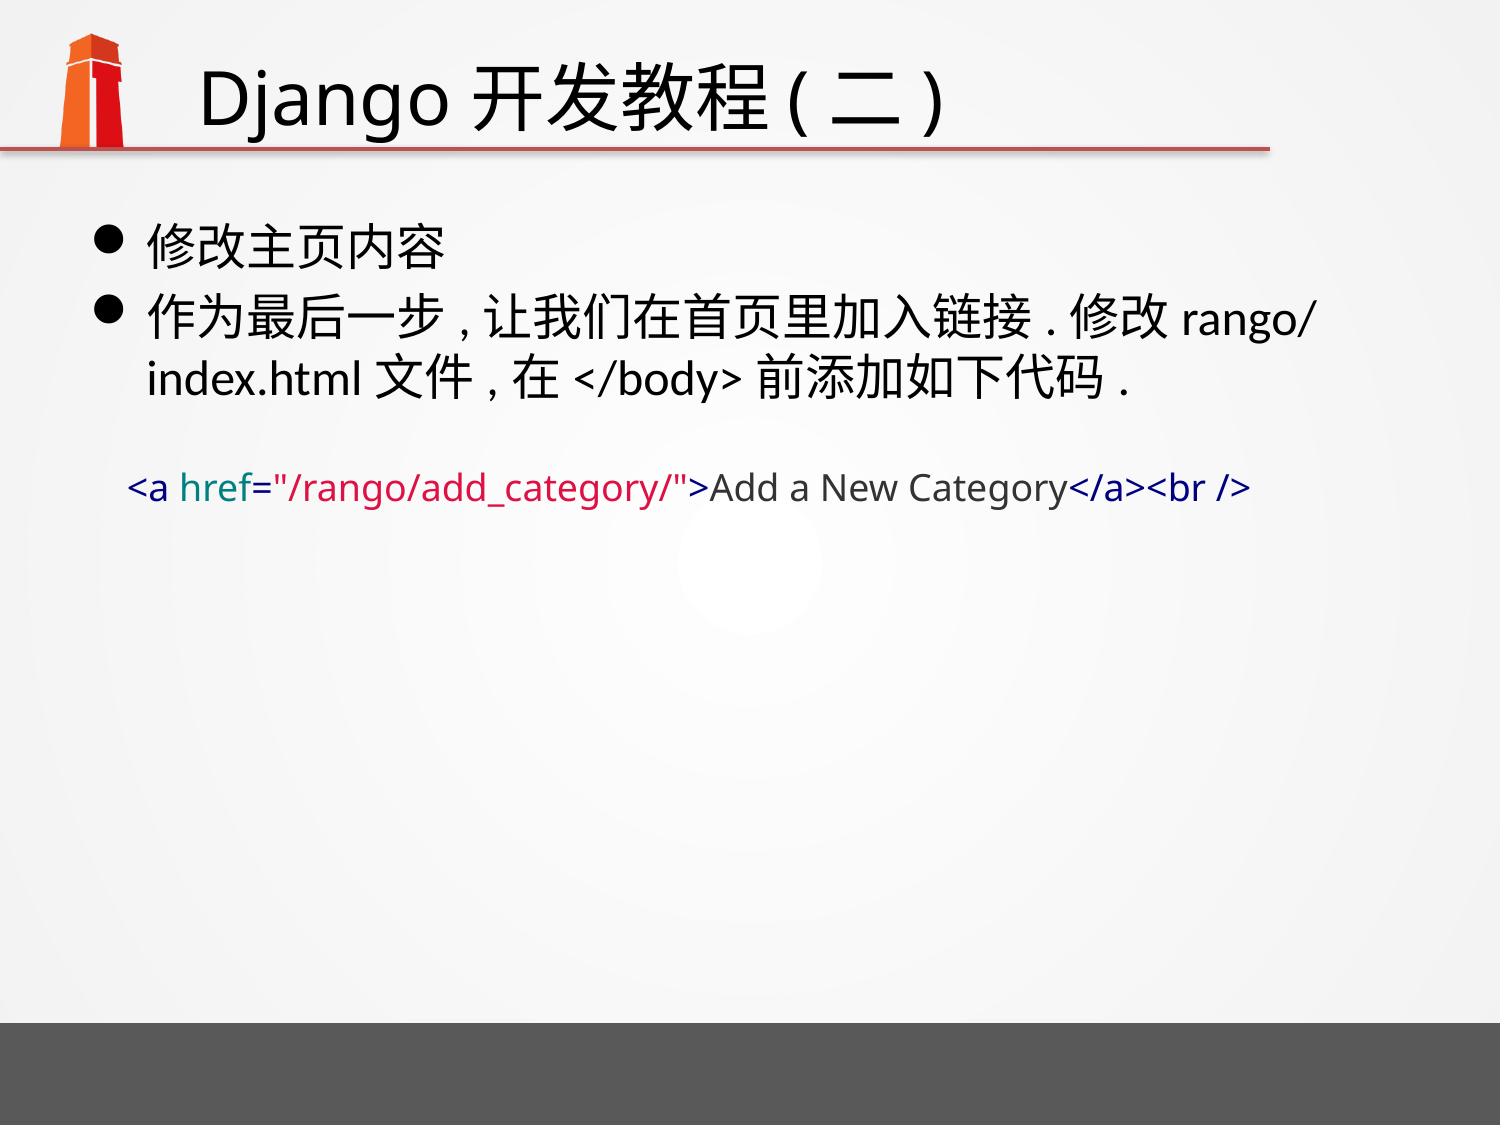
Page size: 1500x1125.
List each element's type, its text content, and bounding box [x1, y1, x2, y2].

picture [16, 11, 166, 147]
title Django开发教程(二) [183, 42, 1270, 149]
text_box <a href="/rango/add_category/">Add a New Category</a><br /> [112, 456, 1388, 516]
list 修改主页内容 作为最后一步,让我们在首页里加入链接.修改rango/index.html文件,在</body>前添加如下代码. [75, 208, 1425, 1005]
